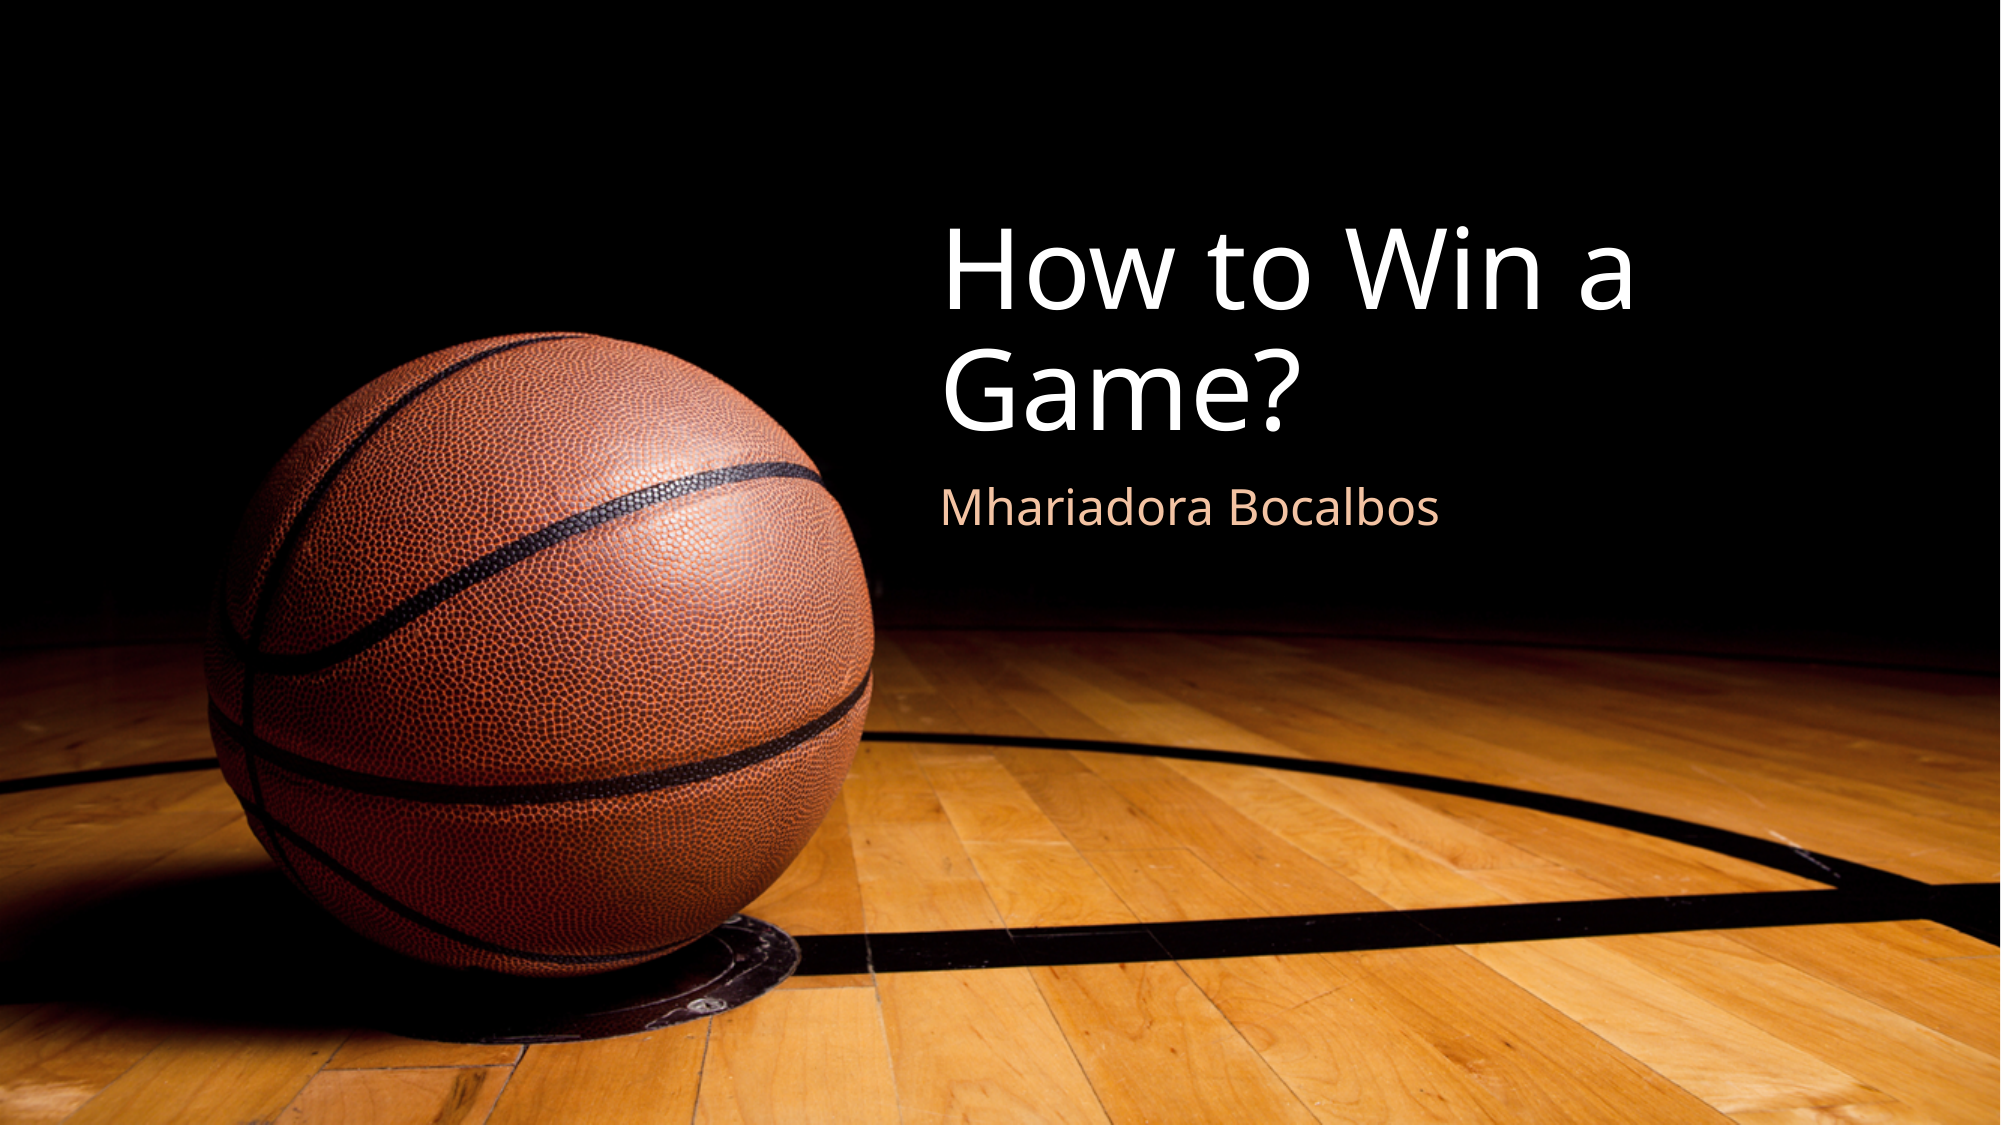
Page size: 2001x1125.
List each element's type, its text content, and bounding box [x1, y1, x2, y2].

title How to Win a Game? [924, 50, 1825, 463]
picture [0, 0, 2001, 1125]
subtitle Mhariadora Bocalbos [924, 474, 1825, 625]
